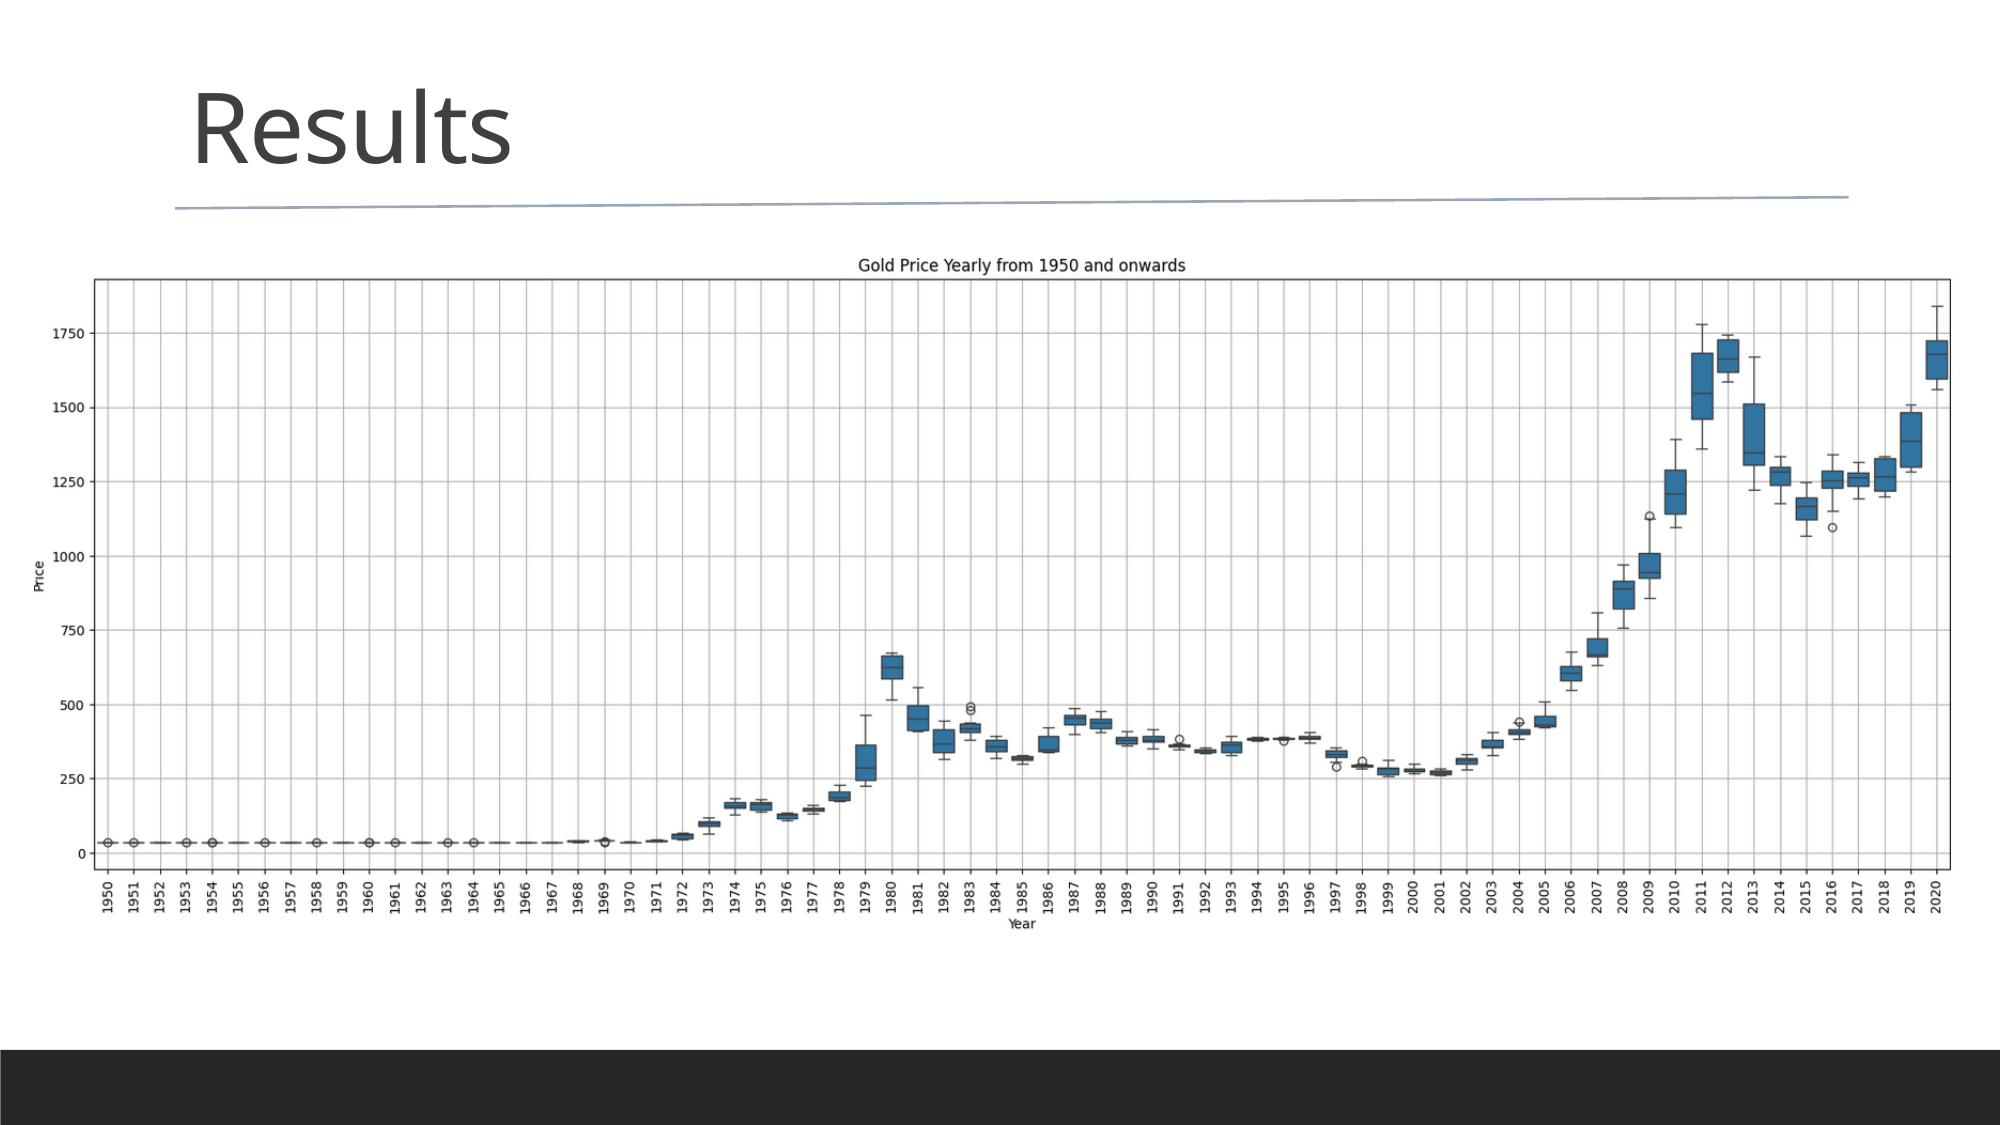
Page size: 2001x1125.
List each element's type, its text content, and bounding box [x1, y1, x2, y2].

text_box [174, 196, 1850, 209]
picture [34, 257, 1967, 942]
text_box Results [174, 71, 1825, 194]
